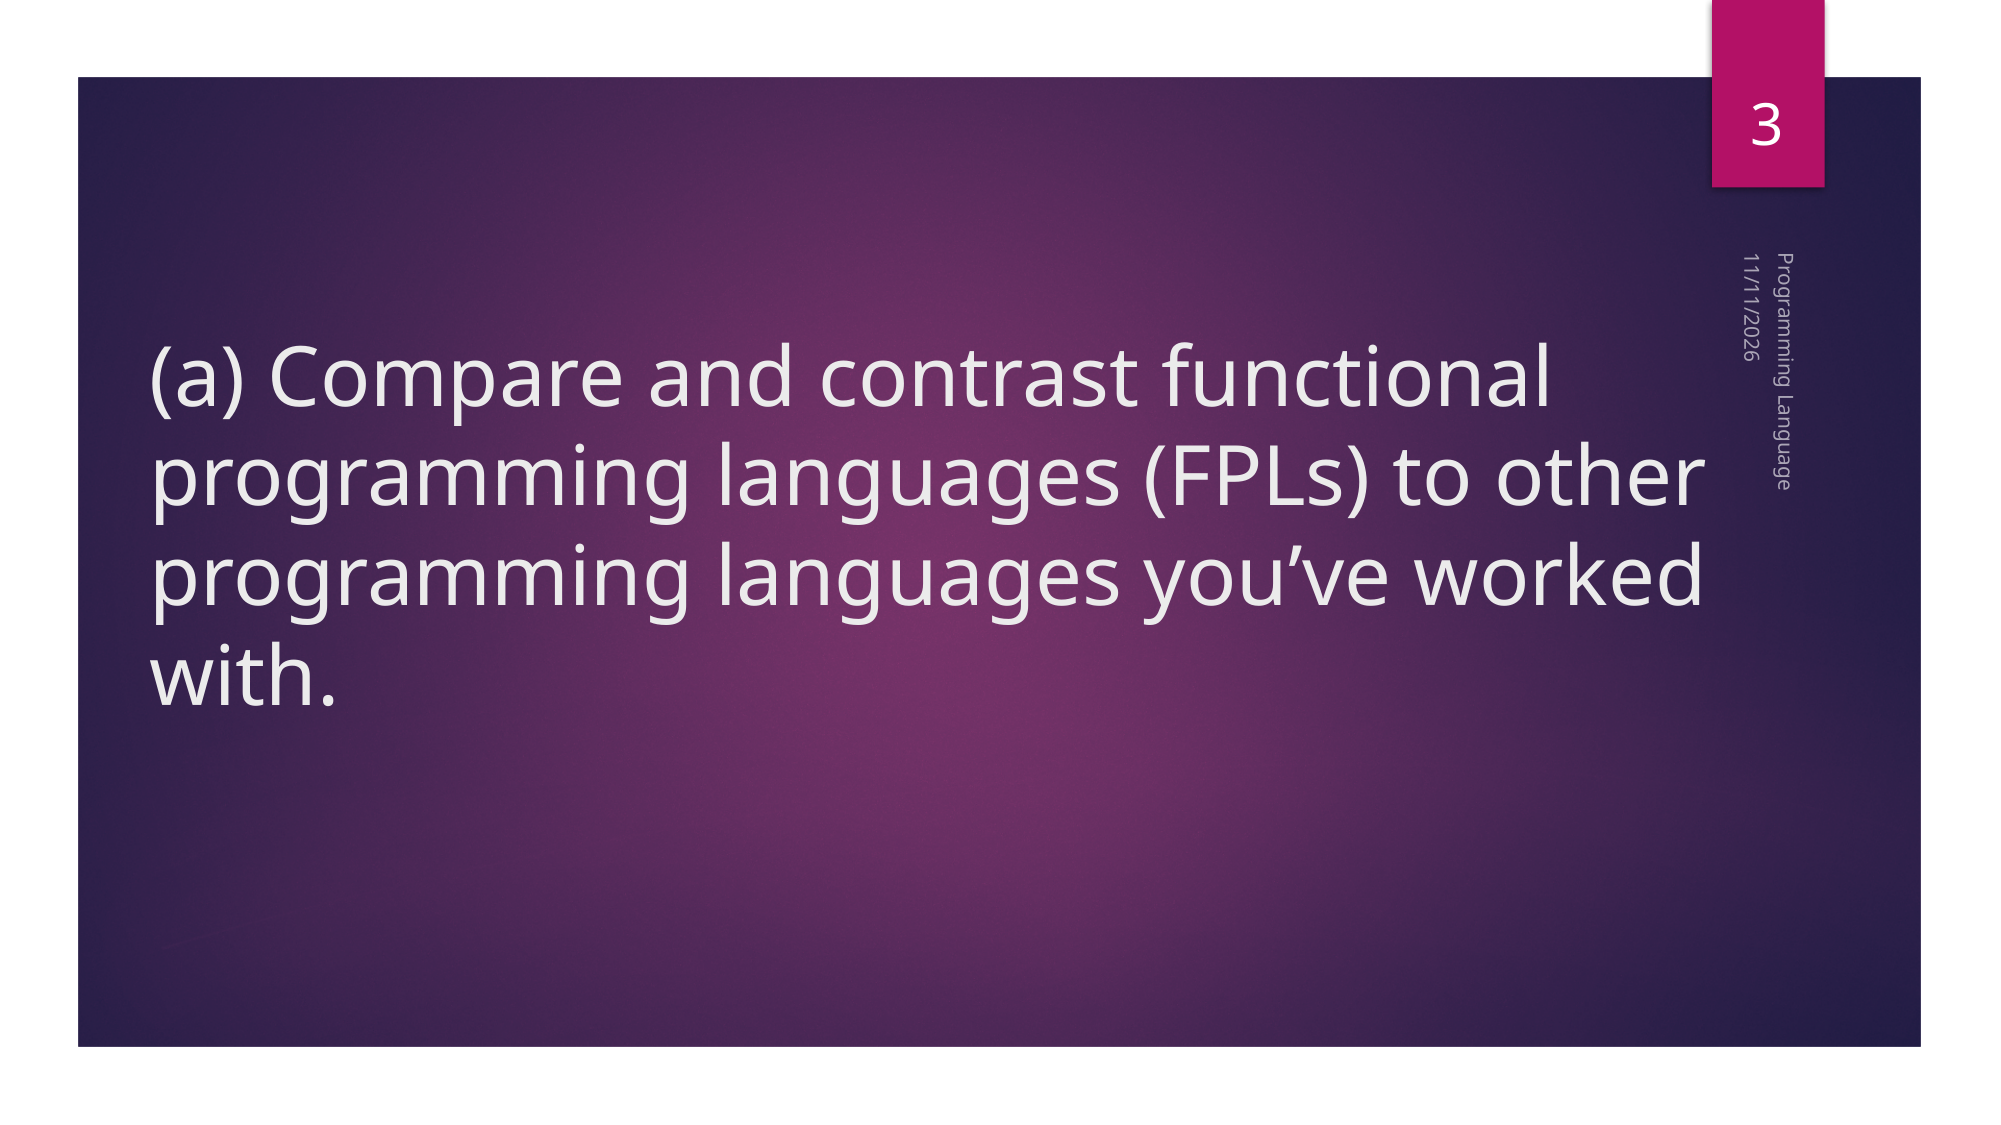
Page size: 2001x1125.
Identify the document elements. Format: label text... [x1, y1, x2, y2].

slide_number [1722, 237, 1760, 401]
slide_number 3 [1698, 48, 1836, 175]
title (a) Compare and contrast functional programming languages (FPLs) to other programming languages you’ve worked with. [134, 142, 1865, 831]
footer Programming Language [1760, 237, 1811, 872]
